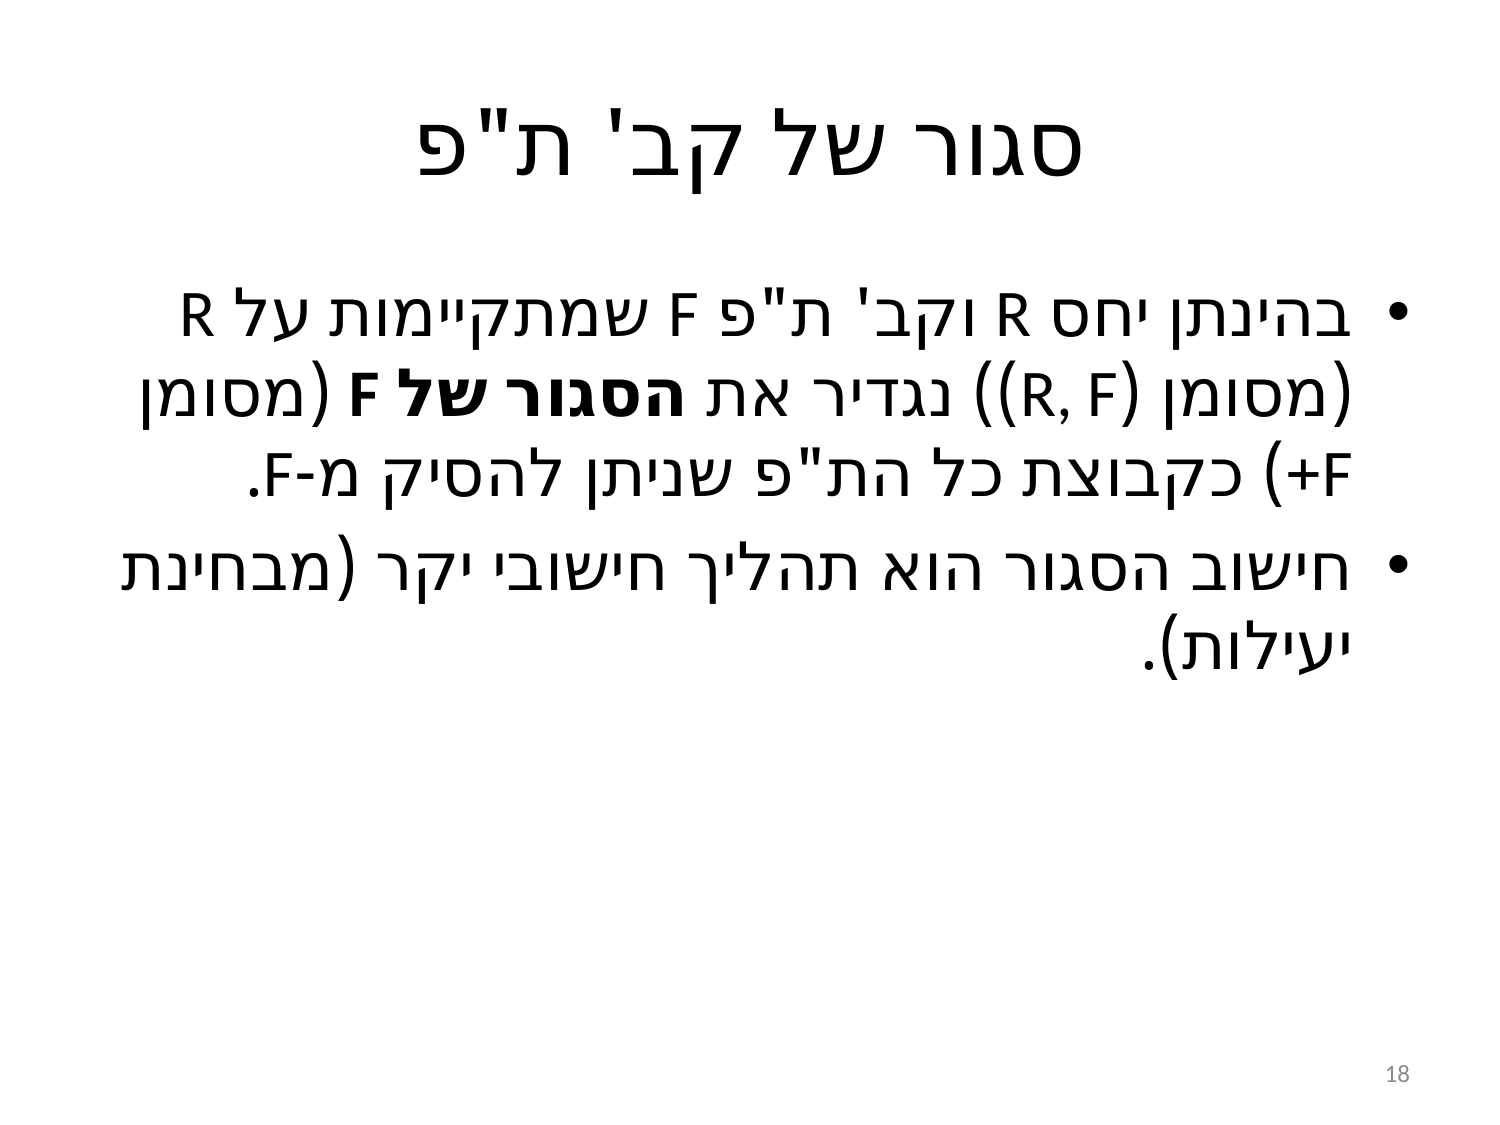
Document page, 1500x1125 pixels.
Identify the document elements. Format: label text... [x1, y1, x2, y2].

slide_number 18 [1074, 1042, 1425, 1103]
list בהינתן יחס R וקב' ת"פ F שמתקיימות על R (מסומן (R, F)) נגדיר את הסגור של F (מסומן F+) כקבוצת כל הת"פ שניתן להסיק מ-F. חישוב הסגור הוא תהליך חישובי יקר (מבחינת יעילות). [75, 262, 1425, 1005]
title סגור של קב' ת"פ [75, 45, 1425, 233]
